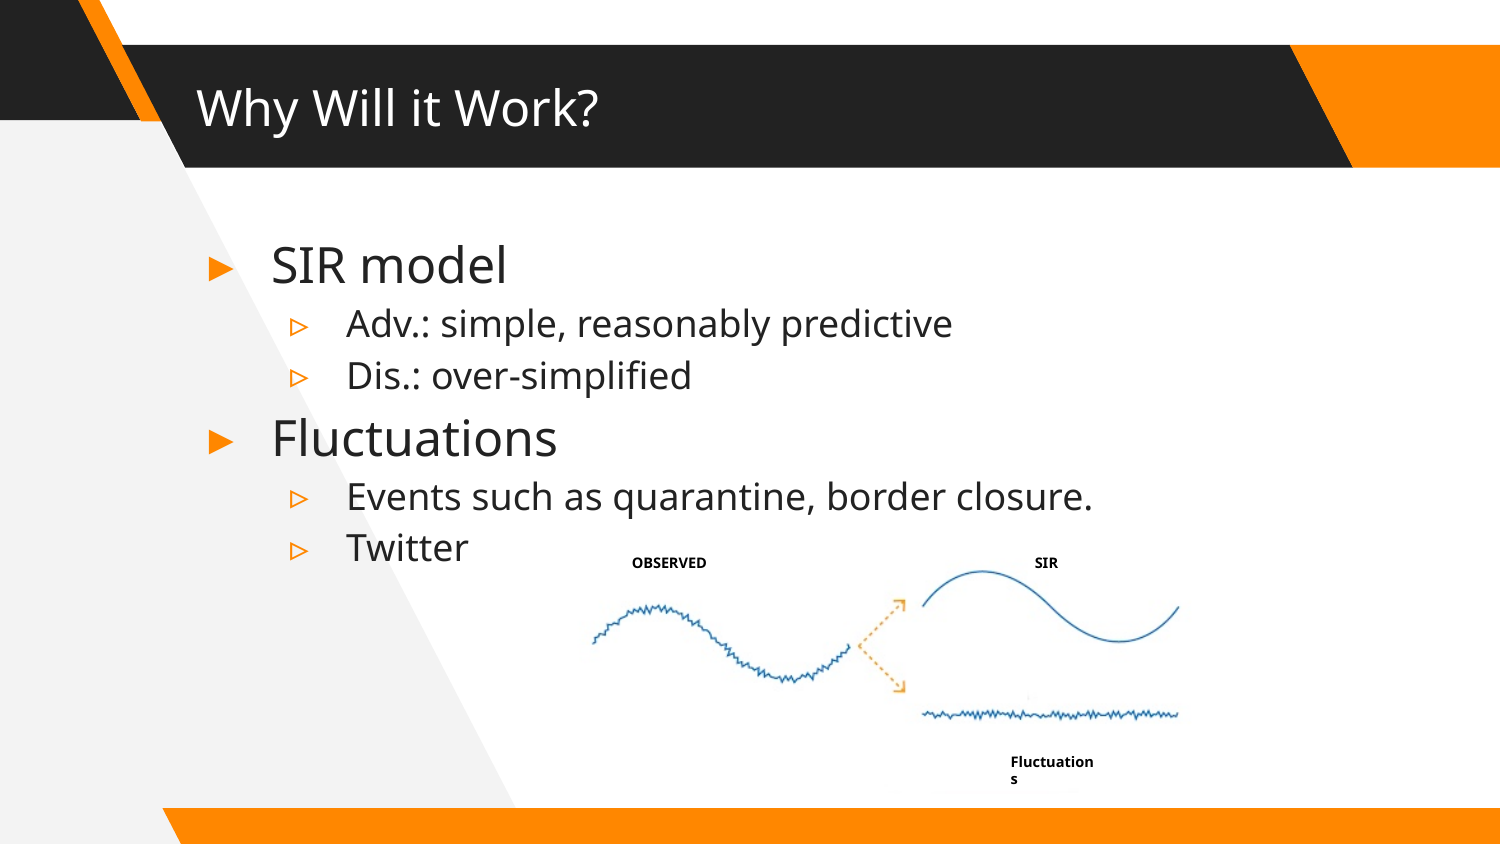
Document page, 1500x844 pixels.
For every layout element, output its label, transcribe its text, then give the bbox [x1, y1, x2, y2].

picture [558, 525, 1212, 794]
title Why Will it Work? [181, 45, 1285, 169]
list SIR model Adv.: simple, reasonably predictive Dis.: over-simplified Fluctuations Events such as quarantine, border closure. Twitter [181, 209, 1327, 712]
